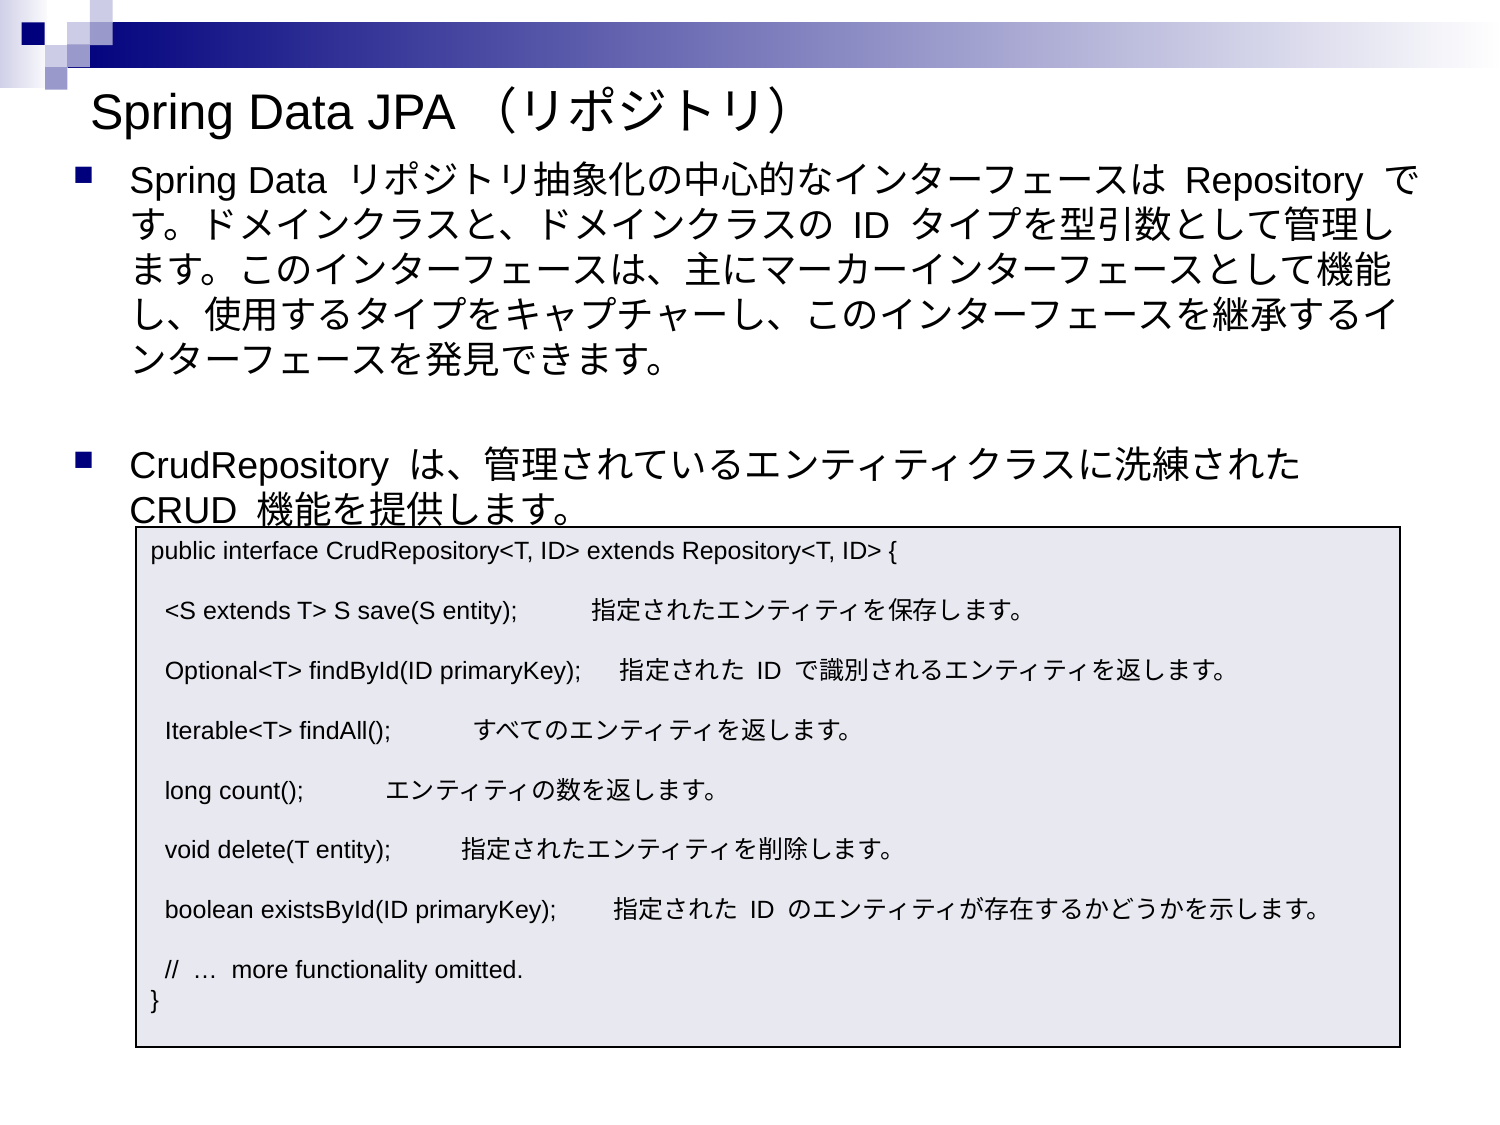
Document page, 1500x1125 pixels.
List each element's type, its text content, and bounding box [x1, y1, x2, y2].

title Spring Data JPA（リポジトリ） [75, 78, 1425, 141]
text_box public interface CrudRepository<T, ID> extends Repository<T, ID> { <S extends T> S save(S entity); 指定されたエンティティを保存します。 Optional<T> findById(ID primaryKey); 指定された ID で識別されるエンティティを返します。 Iterable<T> findAll(); すべてのエンティティを返します。 long count(); エンティティの数を返します。 void delete(T entity); 指定されたエンティティを削除します。 boolean existsById(ID primaryKey); 指定された ID のエンティティが存在するかどうかを示します。 // … more functionality omitted. } [135, 526, 1401, 1048]
list Spring Data リポジトリ抽象化の中心的なインターフェースは Repository です。ドメインクラスと、ドメインクラスの ID タイプを型引数として管理します。このインターフェースは、主にマーカーインターフェースとして機能し、使用するタイプをキャプチャーし、このインターフェースを継承するインターフェースを発見できます。 CrudRepository は、管理されているエンティティクラスに洗練された CRUD 機能を提供します。 [58, 149, 1442, 1071]
